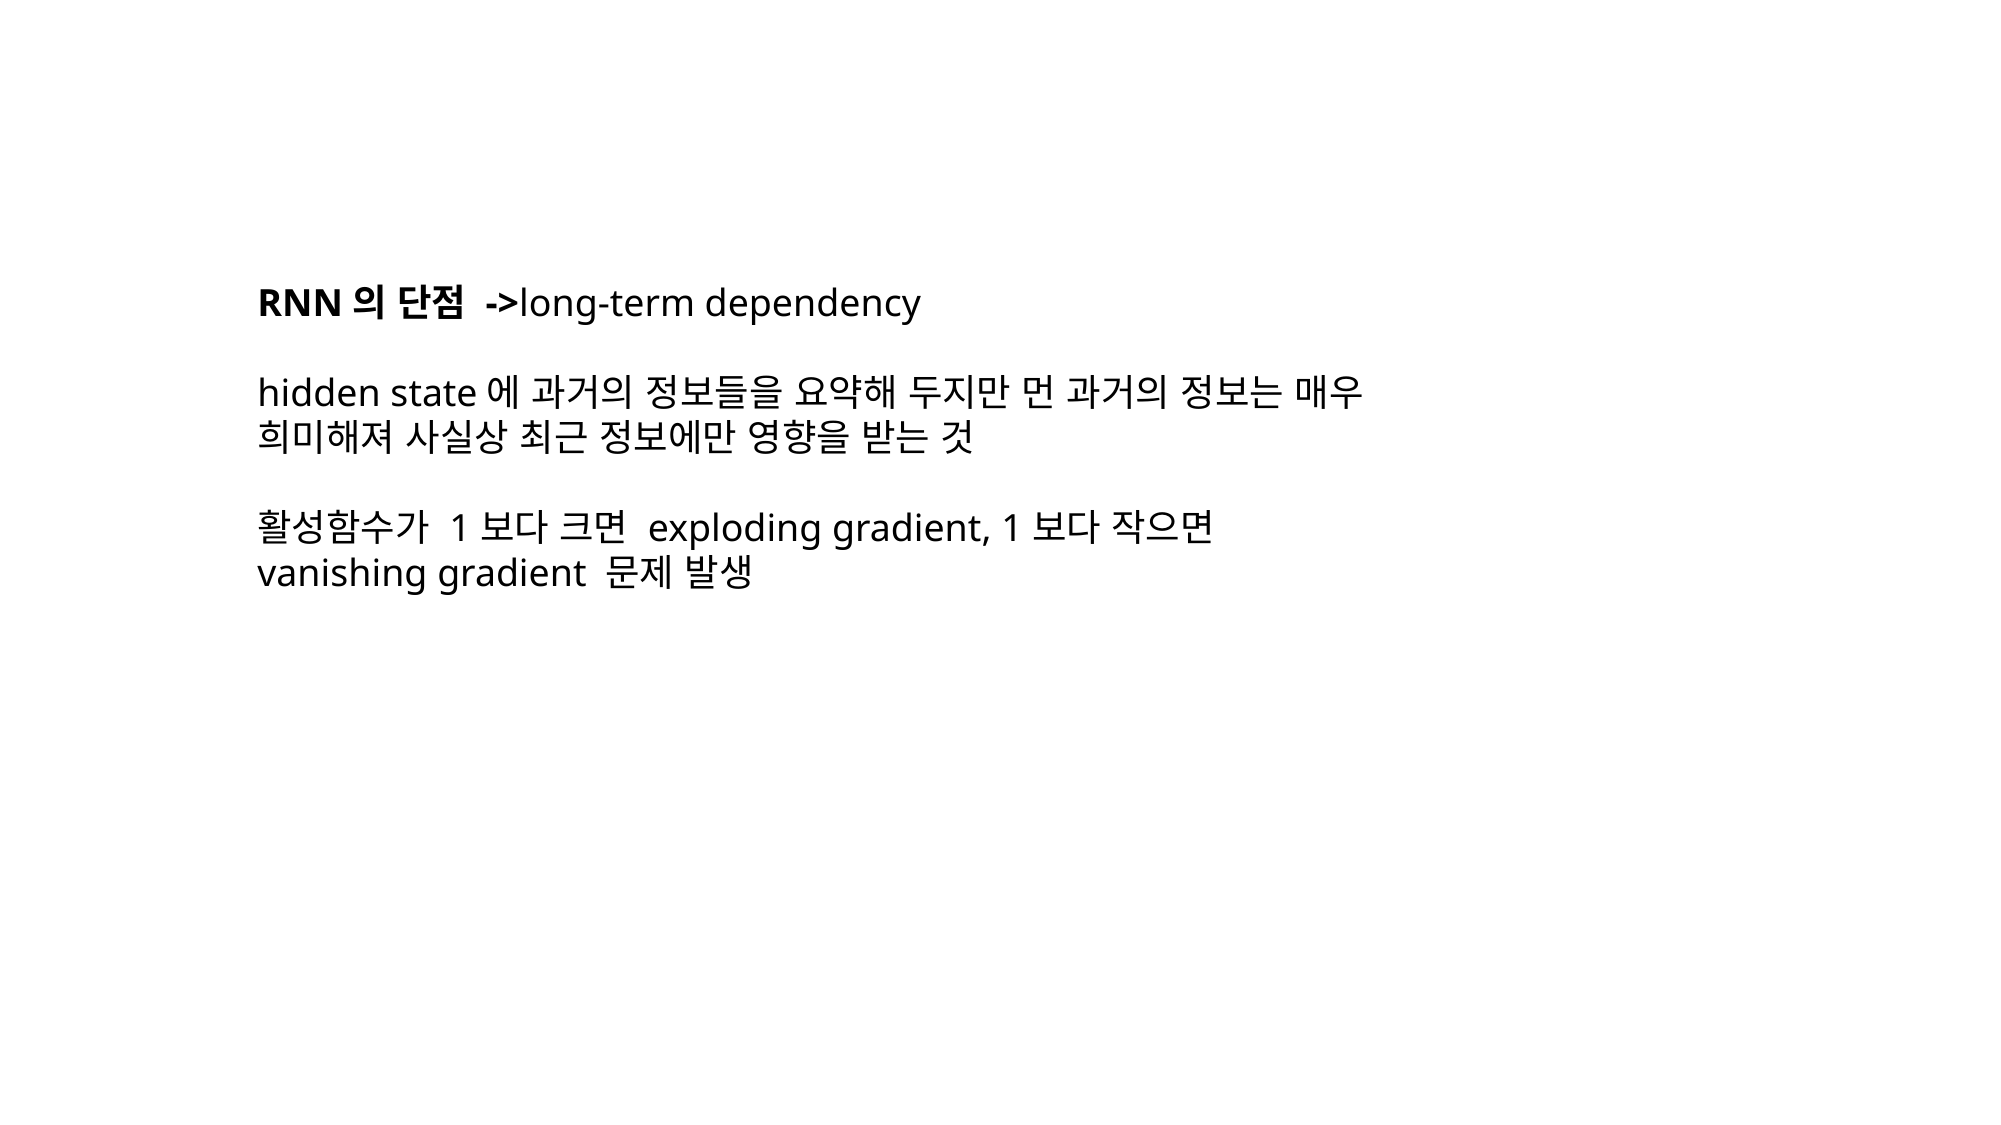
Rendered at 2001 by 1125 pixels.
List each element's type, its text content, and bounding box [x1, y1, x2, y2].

text_box RNN의 단점 ->long-term dependency hidden state에 과거의 정보들을 요약해 두지만 먼 과거의 정보는 매우 희미해져 사실상 최근 정보에만 영향을 받는 것 활성함수가 1보다 크면 exploding gradient, 1보다 작으면 vanishing gradient 문제 발생 [242, 226, 1390, 647]
